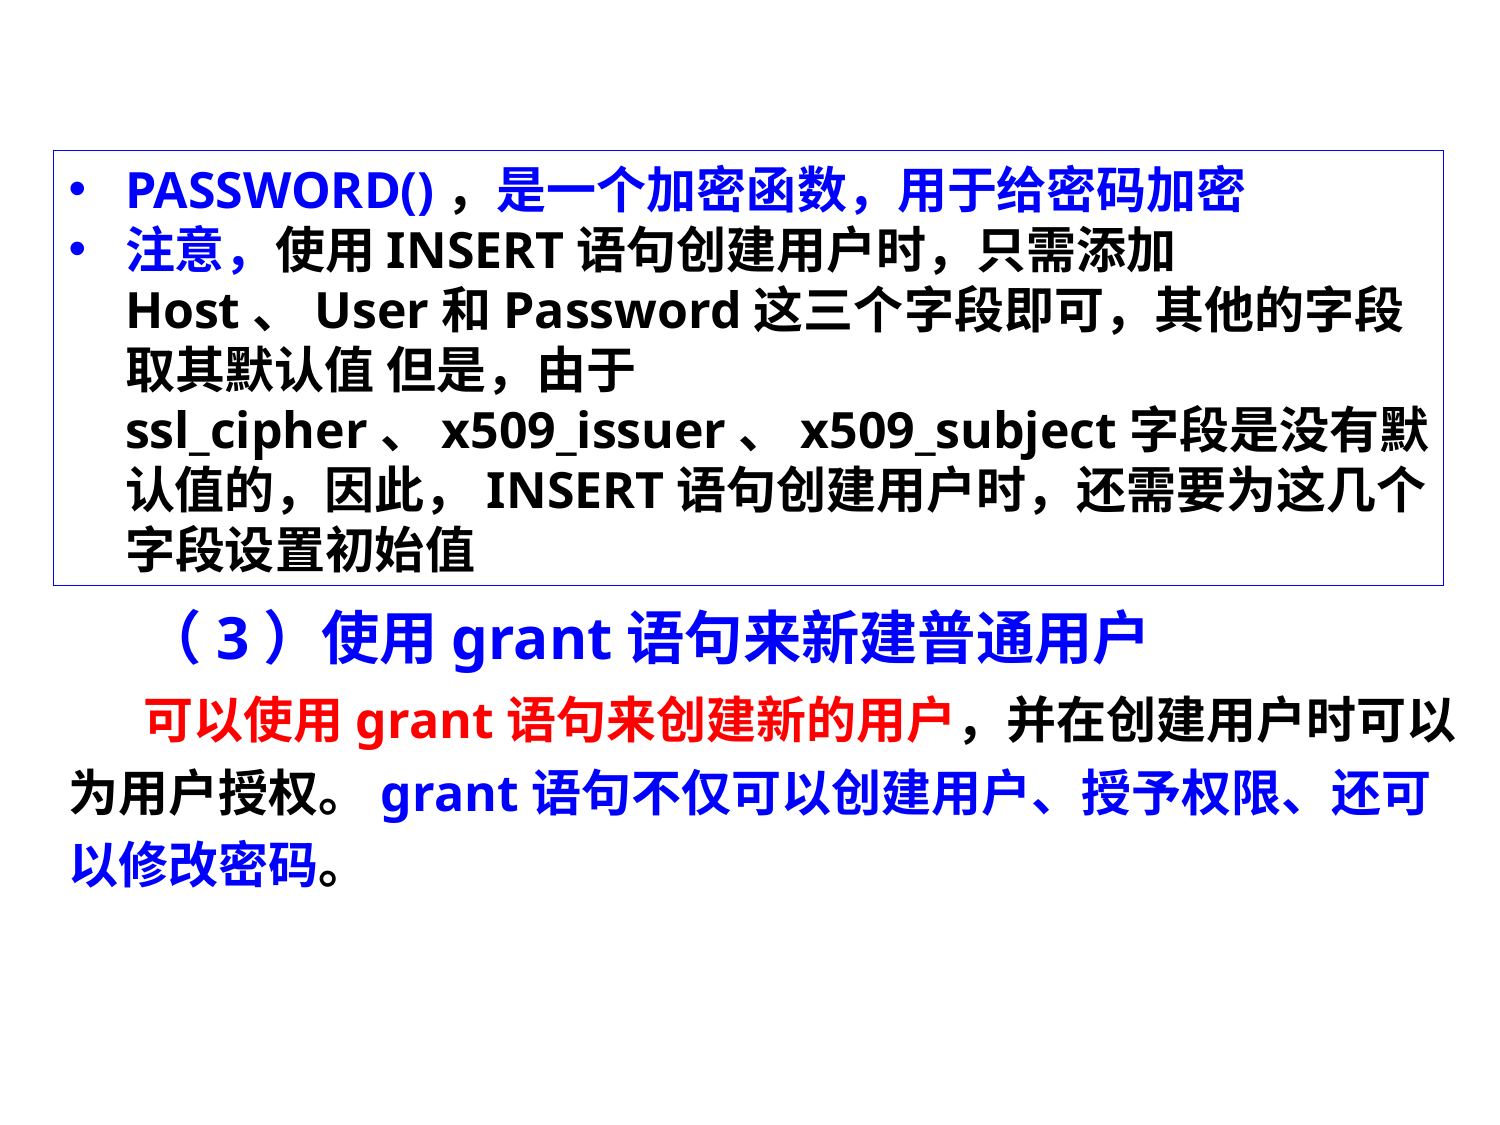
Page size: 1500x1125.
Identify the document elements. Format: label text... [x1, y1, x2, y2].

text_box 可以使用grant语句来创建新的用户，并在创建用户时可以为用户授权。grant语句不仅可以创建用户、授予权限、还可以修改密码。 [53, 667, 1475, 902]
text_box （3）使用grant语句来新建普通用户 [53, 558, 1407, 667]
text_box PASSWORD()，是一个加密函数，用于给密码加密 注意，使用INSERT语句创建用户时，只需添加Host、User和Password这三个字段即可，其他的字段取其默认值 但是，由于ssl_cipher、x509_issuer、x509_subject字段是没有默认值的，因此，INSERT语句创建用户时，还需要为这几个字段设置初始值 [53, 150, 1444, 586]
